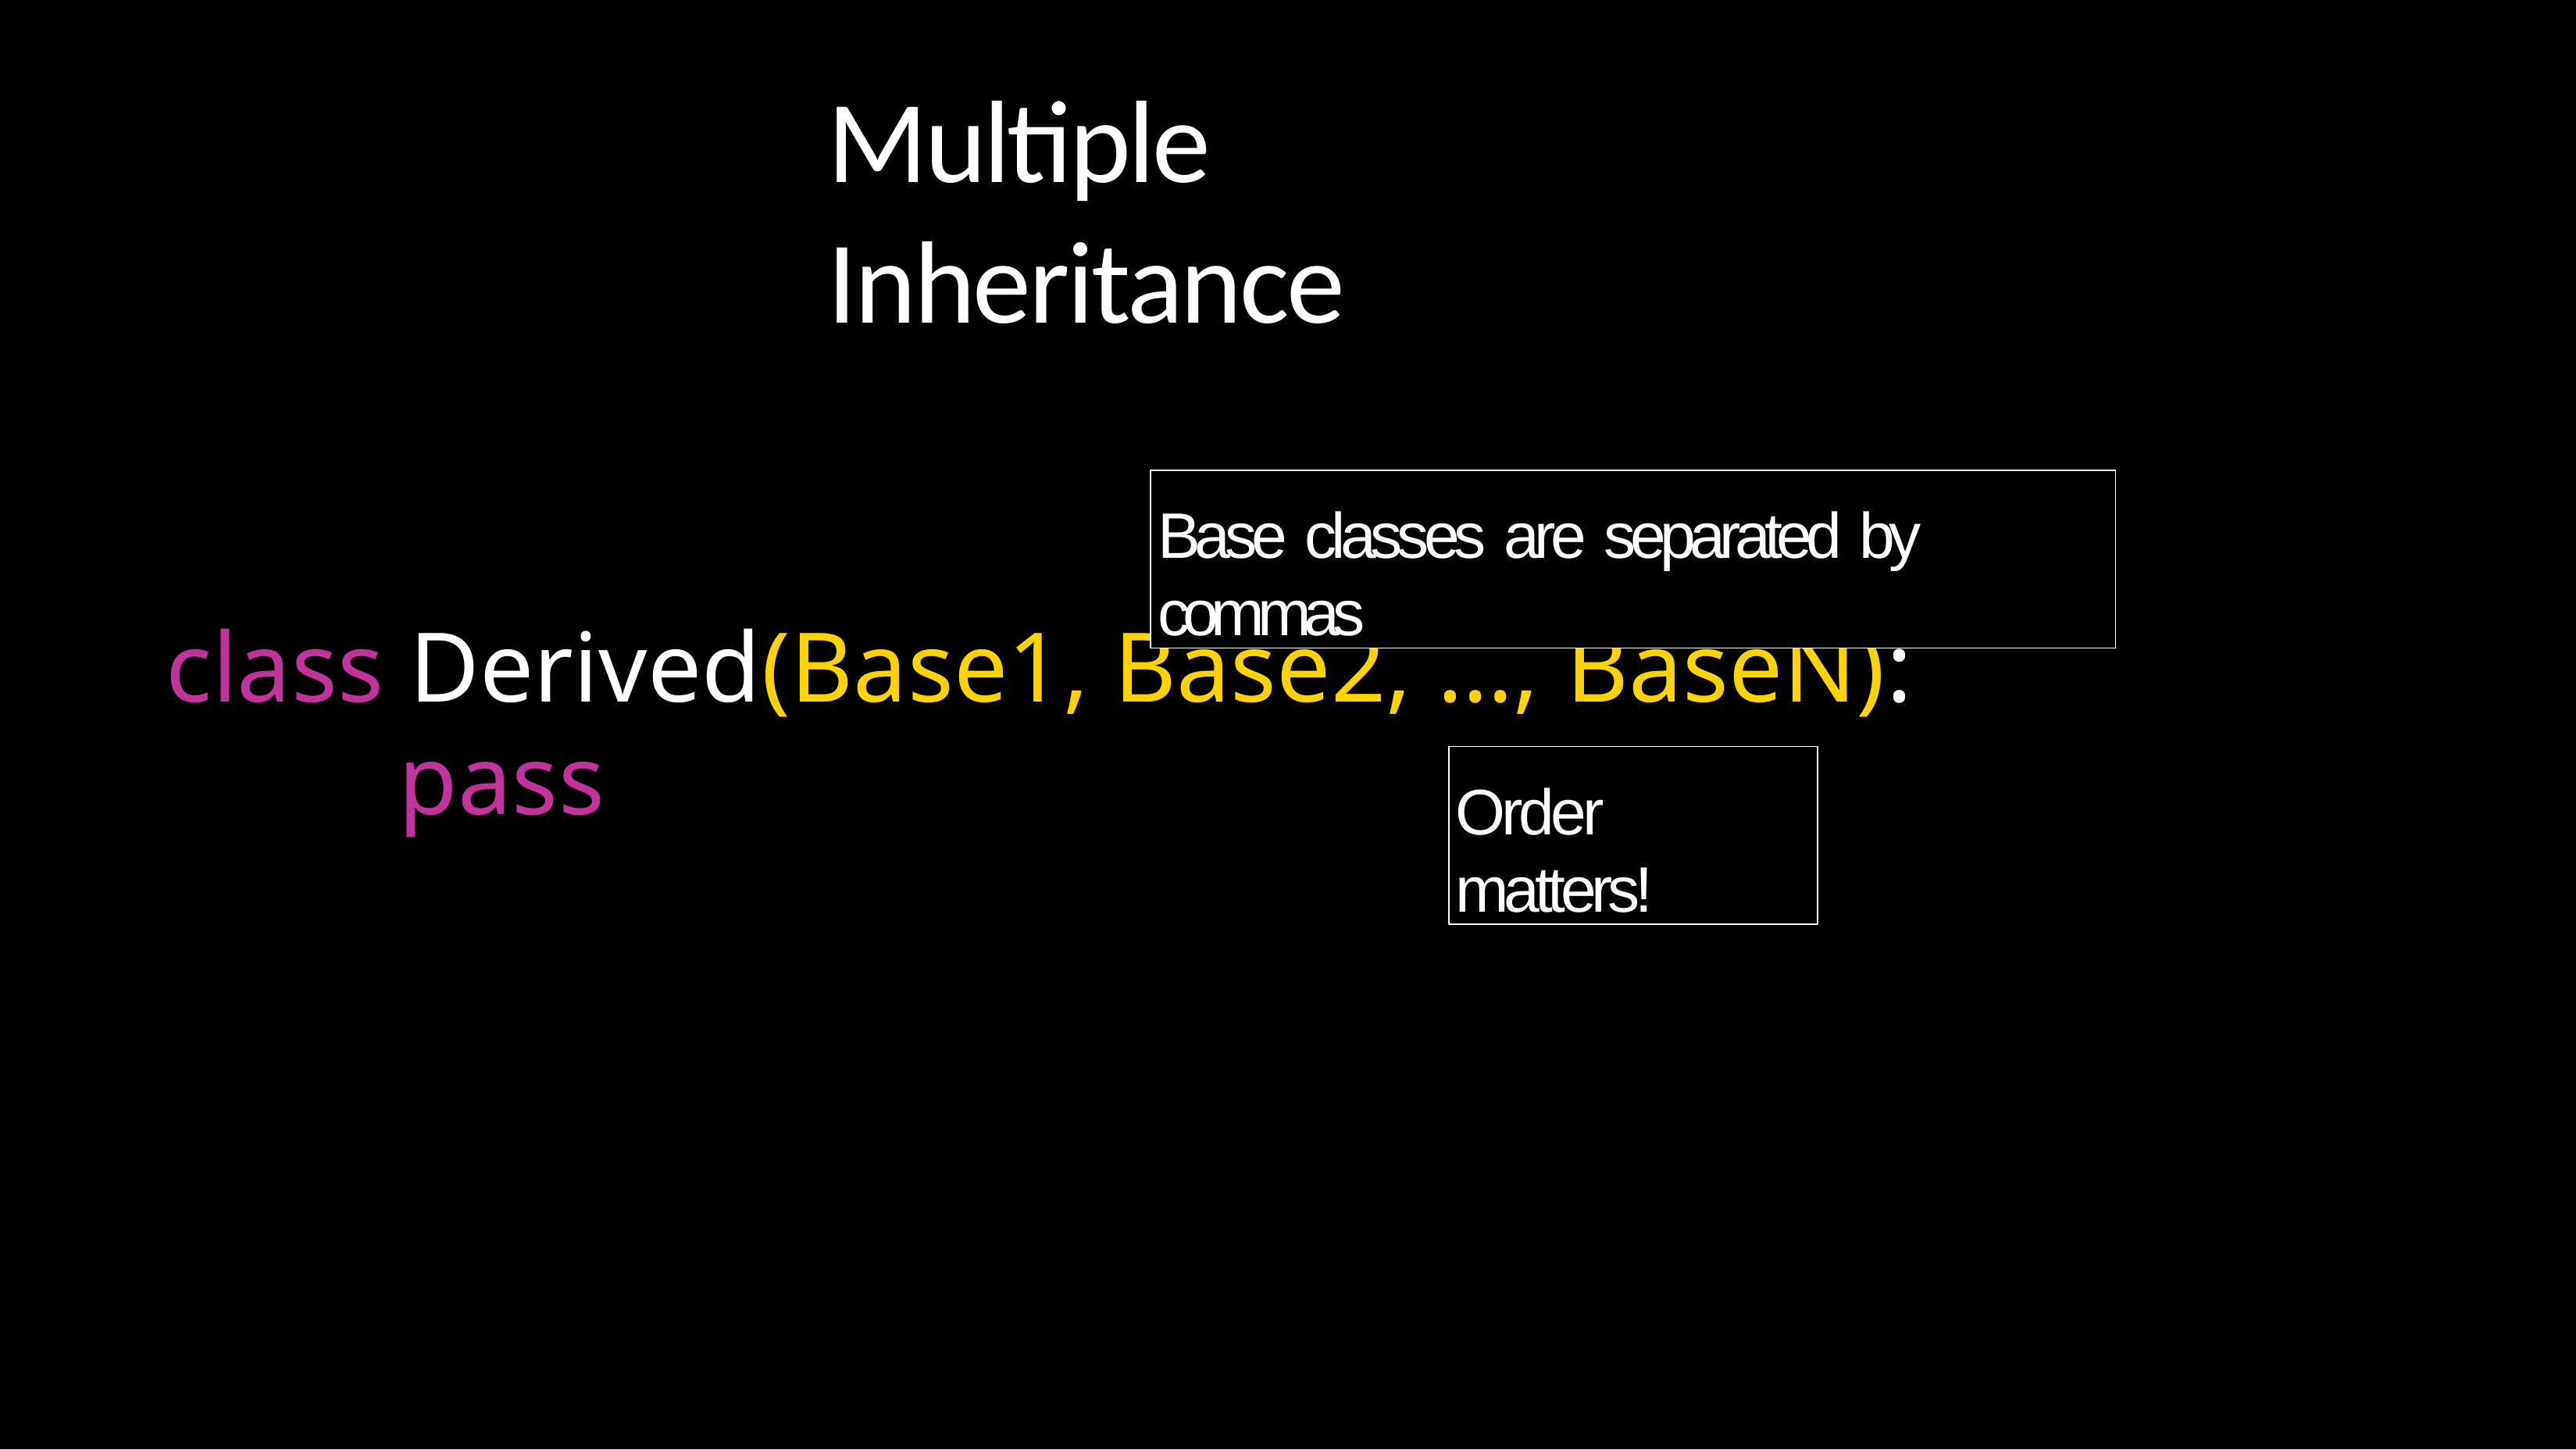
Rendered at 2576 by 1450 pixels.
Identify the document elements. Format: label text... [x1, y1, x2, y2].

text_box pass [397, 716, 633, 834]
text_box class Derived(Base1, Base2, …, BaseN): [164, 603, 2378, 721]
text_box Base classes are separated by commas [1151, 470, 2116, 648]
title Multiple Inheritance [826, 63, 1750, 347]
text_box Order matters! [1449, 746, 1818, 925]
